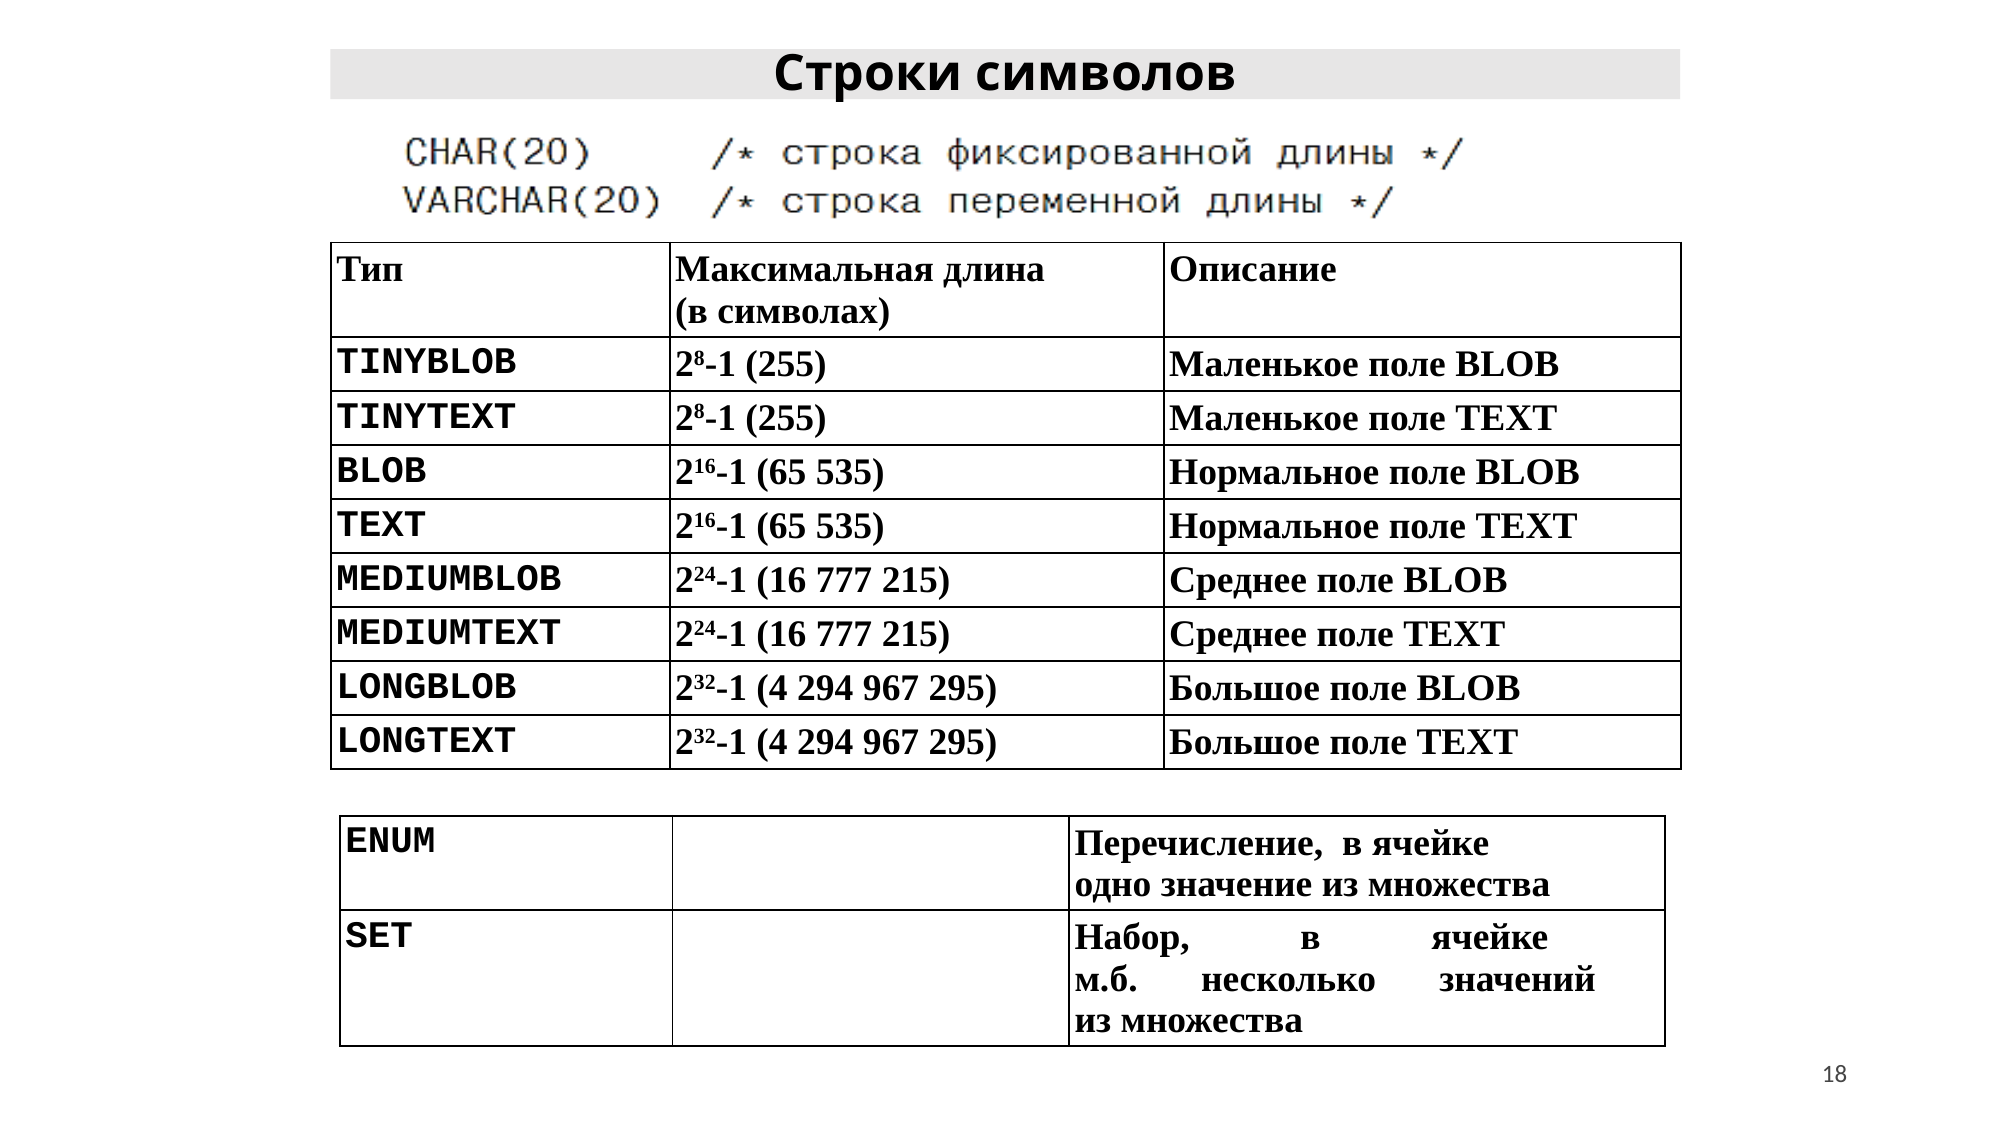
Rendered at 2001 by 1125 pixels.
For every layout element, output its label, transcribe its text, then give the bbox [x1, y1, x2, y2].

table_cell LONGBLOB [332, 662, 669, 714]
table_cell Большое поле TEXT [1165, 716, 1680, 768]
table_cell Нормальное поле TEXT [1165, 500, 1680, 552]
table_cell 216-1 (65 535) [671, 500, 1163, 552]
table_header Максимальная длина (в символах) [671, 243, 1163, 336]
table_cell BLOB [332, 446, 669, 498]
picture [355, 116, 1535, 239]
table_cell Среднее поле TEXT [1165, 608, 1680, 660]
table_cell Среднее поле BLOB [1165, 554, 1680, 606]
table_cell Большое поле BLOB [1165, 662, 1680, 714]
table_cell SET [341, 911, 672, 1045]
table_cell MEDIUMTEXT [332, 608, 669, 660]
table_cell TINYBLOB [332, 338, 669, 390]
table_cell 224-1 (16 777 215) [671, 608, 1163, 660]
table_cell [673, 911, 1068, 1045]
table_header ENUM [341, 817, 672, 909]
table_cell LONGTEXT [332, 716, 669, 768]
table_cell 232-1 (4 294 967 295) [671, 716, 1163, 768]
table_cell TINYTEXT [332, 392, 669, 444]
table_cell 216-1 (65 535) [671, 446, 1163, 498]
table_cell MEDIUMBLOB [332, 554, 669, 606]
table_cell 28-1 (255) [671, 392, 1163, 444]
table_cell Нормальное поле BLOB [1165, 446, 1680, 498]
table_header [673, 817, 1068, 909]
table_header Описание [1165, 243, 1680, 336]
table_cell 232-1 (4 294 967 295) [671, 662, 1163, 714]
slide_number 18 [1412, 1042, 1863, 1103]
title Строки символов [330, 49, 1681, 100]
table_cell Маленькое поле TEXT [1165, 392, 1680, 444]
table_cell Маленькое поле BLOB [1165, 338, 1680, 390]
table_cell 224-1 (16 777 215) [671, 554, 1163, 606]
table_cell TEXT [332, 500, 669, 552]
table_header Перечисление, в ячейке одно значение из множества [1070, 817, 1664, 909]
table_cell Набор, в ячейке м.б. несколько значений из множества [1070, 911, 1664, 1045]
table_header Тип [332, 243, 669, 336]
table_cell 28-1 (255) [671, 338, 1163, 390]
